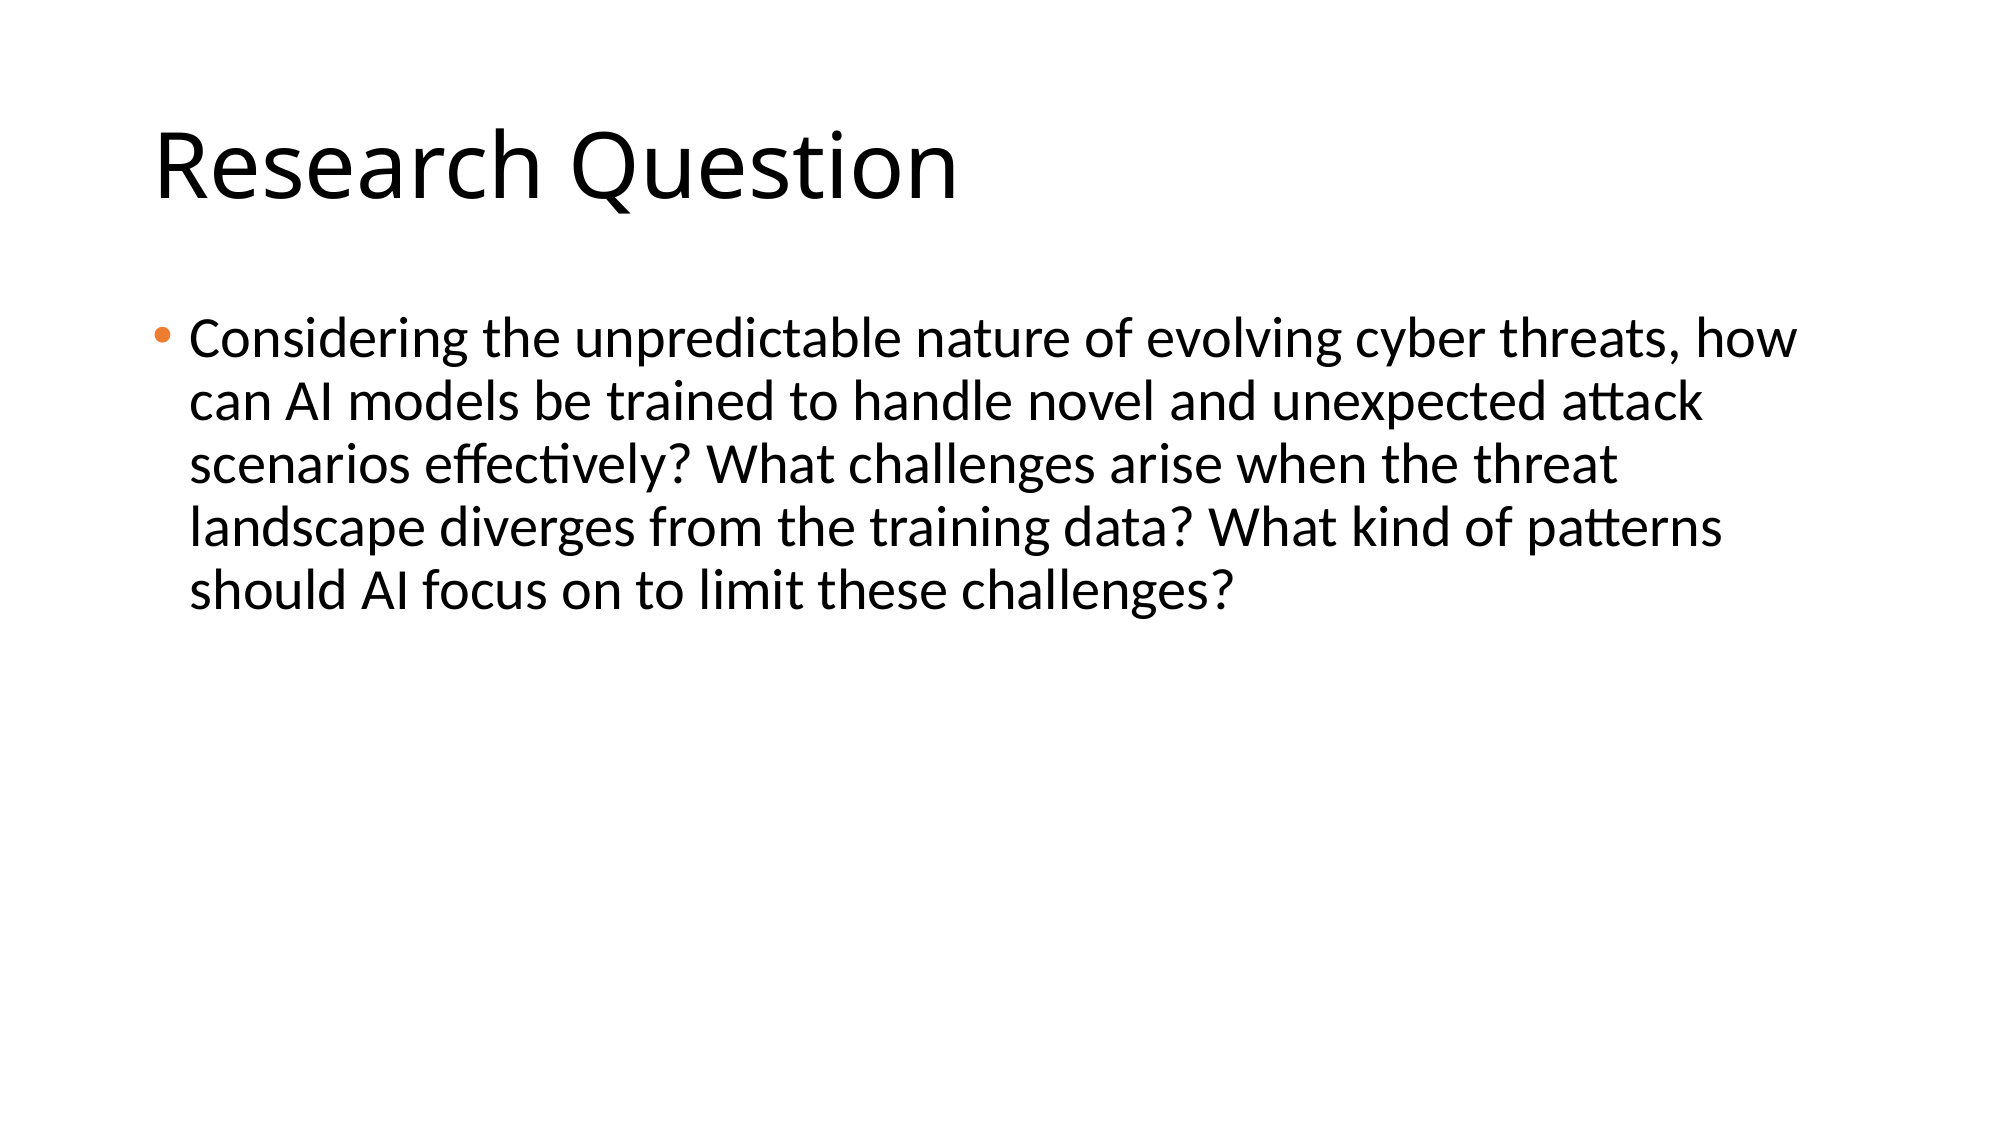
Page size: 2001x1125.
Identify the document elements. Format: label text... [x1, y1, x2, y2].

list Considering the unpredictable nature of evolving cyber threats, how can AI models be trained to handle novel and unexpected attack scenarios effectively? What challenges arise when the threat landscape diverges from the training data? What kind of patterns should AI focus on to limit these challenges? [137, 299, 1863, 1014]
title Research Question [137, 59, 1863, 278]
